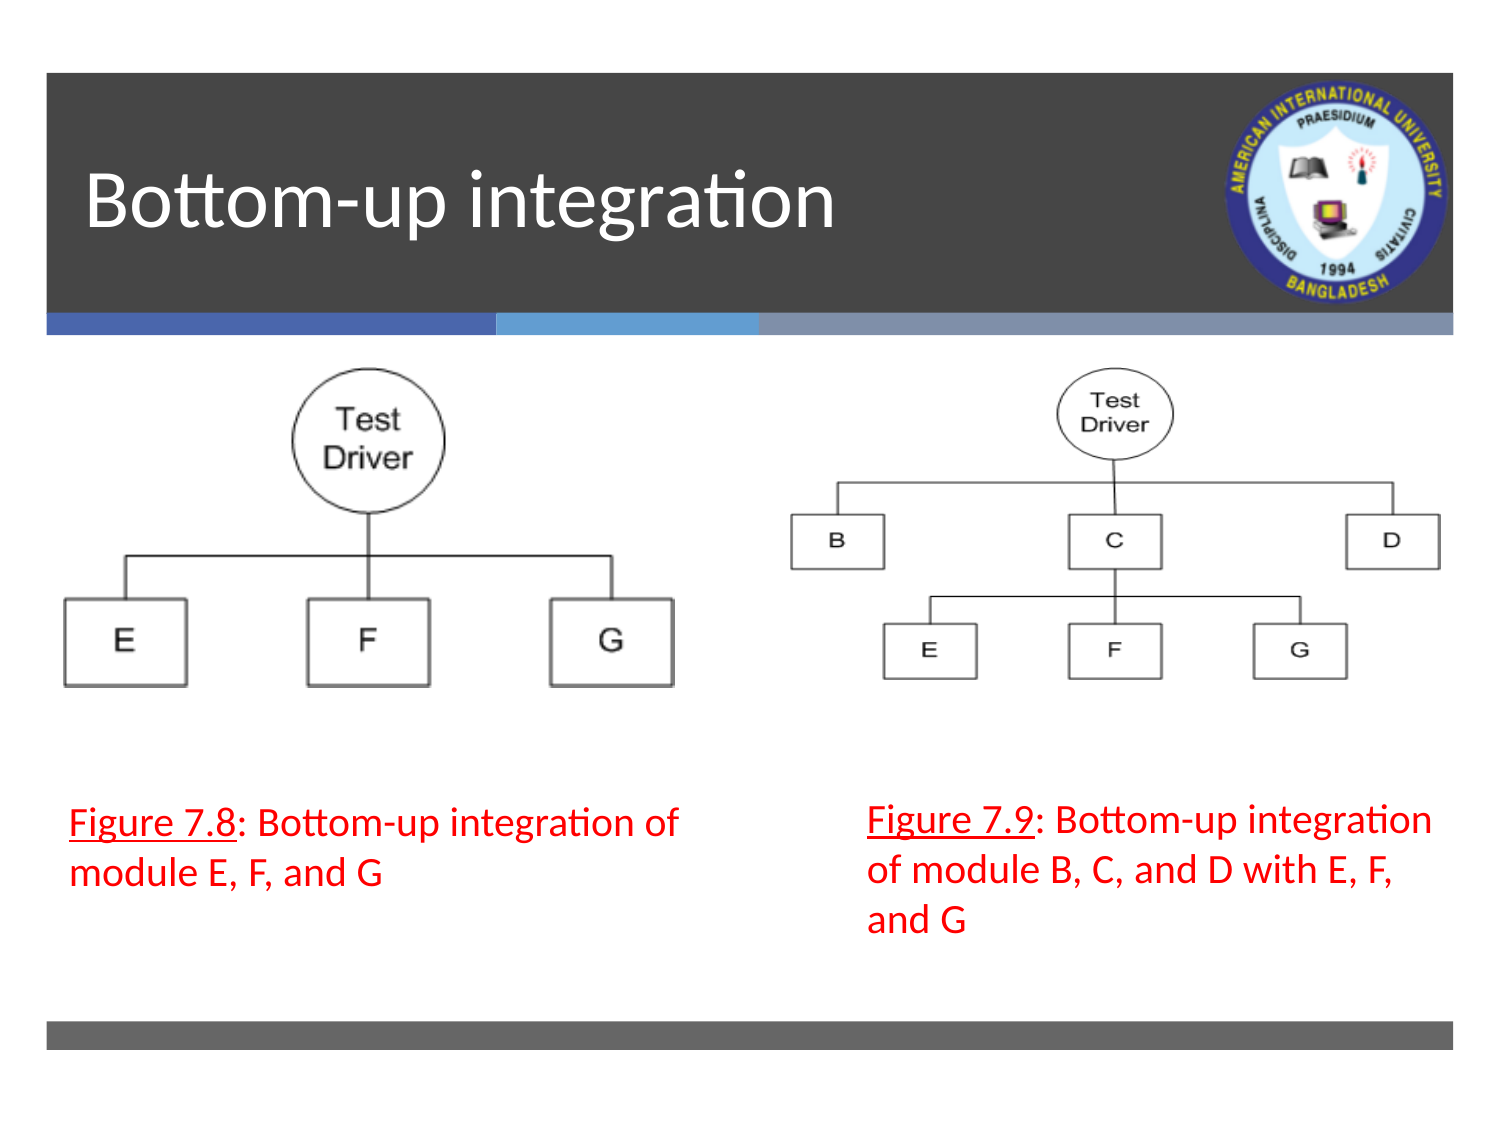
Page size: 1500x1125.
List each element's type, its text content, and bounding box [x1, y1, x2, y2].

text_box Figure 7.8: Bottom-up integration of module E, F, and G [54, 787, 726, 903]
picture [1220, 75, 1454, 310]
text_box Figure 7.9: Bottom-up integration of module B, C, and D with E, F, and G [852, 784, 1463, 950]
picture [62, 367, 676, 689]
picture [790, 367, 1442, 681]
title Bottom-up integration [69, 73, 1351, 253]
